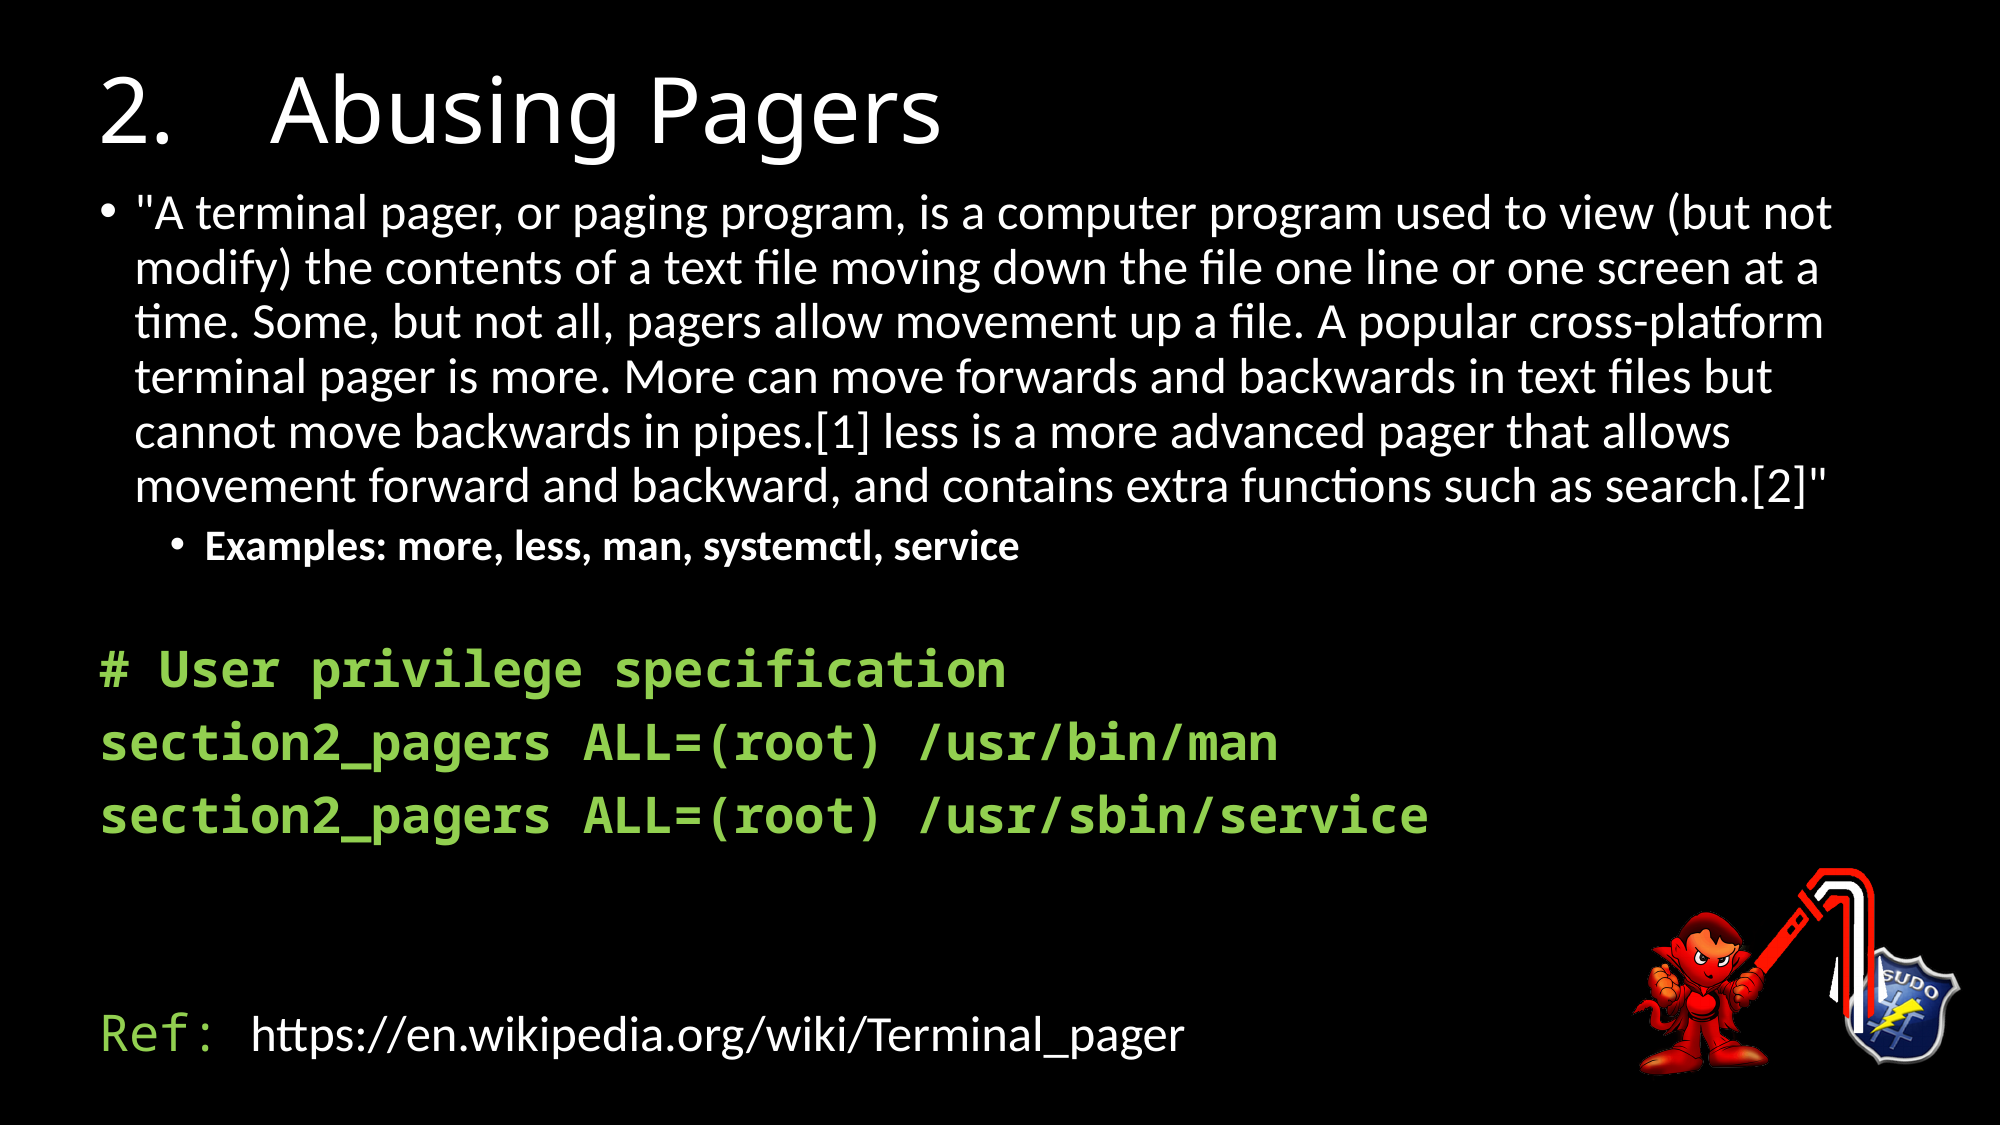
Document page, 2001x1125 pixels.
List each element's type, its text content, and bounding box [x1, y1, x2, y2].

picture [1584, 829, 2000, 1125]
title 2. Abusing Pagers [83, 5, 1809, 224]
list "A terminal pager, or paging program, is a computer program used to view (but not modify) the contents of a text file moving down the file one line or one screen at a time. Some, but not all, pagers allow movement up a file. A popular cross-platform terminal pager is more. More can move forwards and backwards in text files but cannot move backwards in pipes.[1] less is a more advanced pager that allows movement forward and backward, and contains extra functions such as search.[2]" Examples: more, less, man, systemctl, service # User privilege specification section2_pagers ALL=(root) /usr/bin/man section2_pagers ALL=(root) /usr/sbin/service Ref: https://en.wikipedia.org/wiki/Terminal_pager [84, 178, 1865, 1117]
